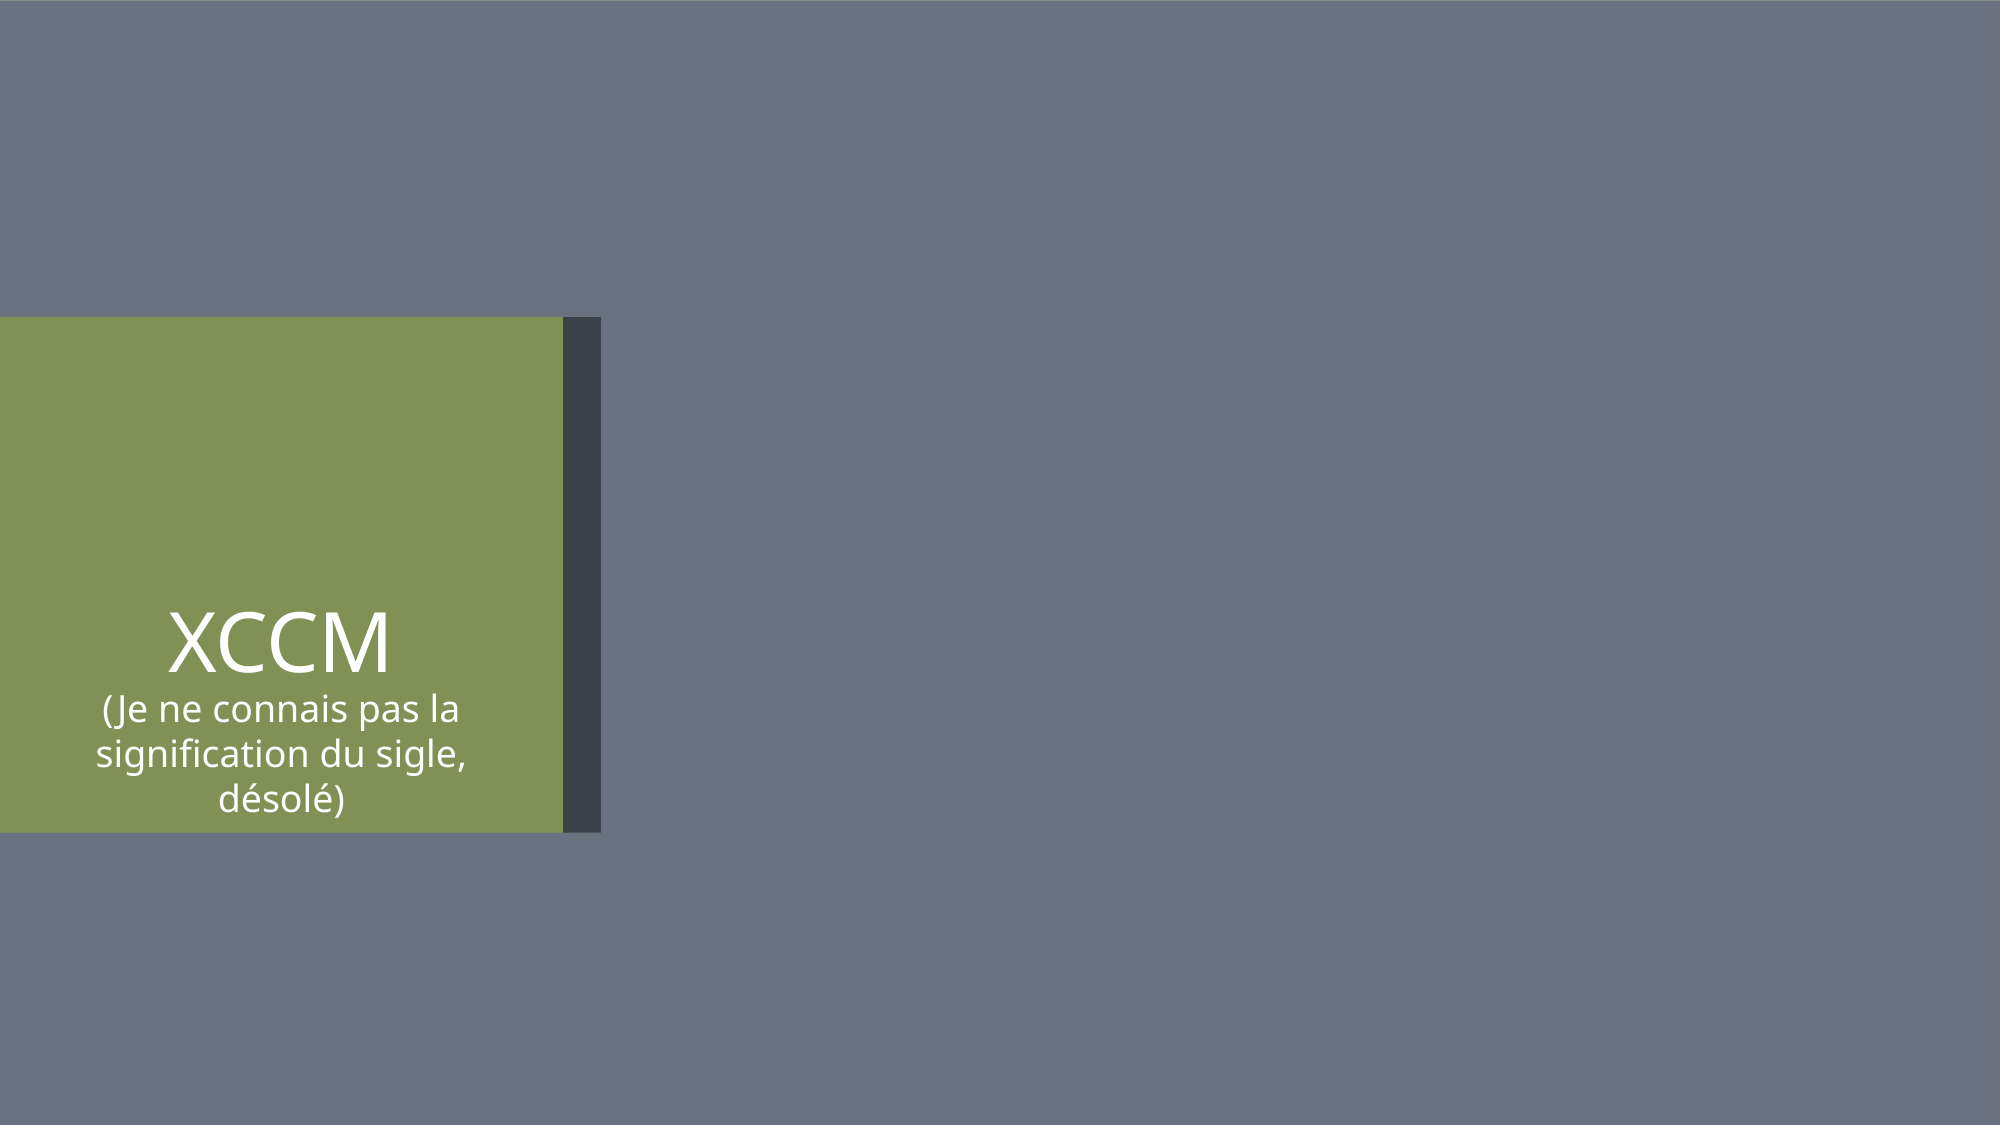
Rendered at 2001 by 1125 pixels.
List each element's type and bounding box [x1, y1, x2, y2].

text_box [0, 0, 2000, 1125]
